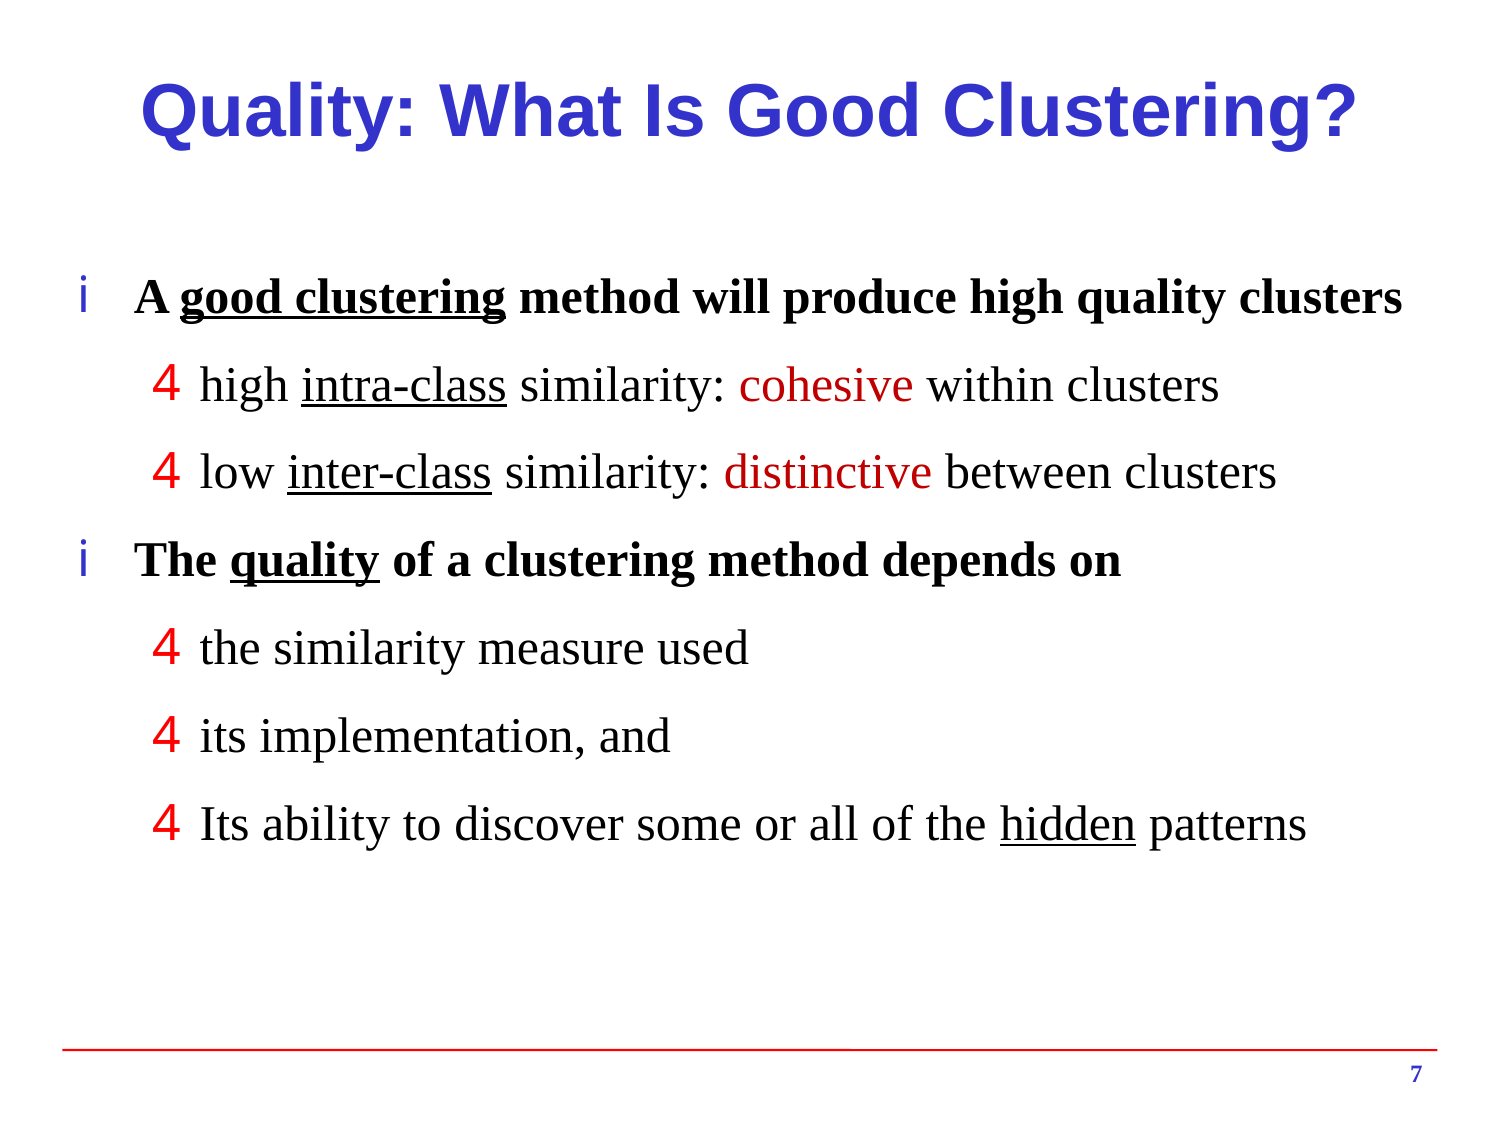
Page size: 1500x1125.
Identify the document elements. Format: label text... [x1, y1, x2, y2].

title Quality: What Is Good Clustering? [0, 62, 1500, 151]
list A good clustering method will produce high quality clusters high intra-class similarity: cohesive within clusters low inter-class similarity: distinctive between clusters The quality of a clustering method depends on the similarity measure used its implementation, and Its ability to discover some or all of the hidden patterns [62, 237, 1438, 1038]
slide_number 7 [1124, 1049, 1438, 1101]
